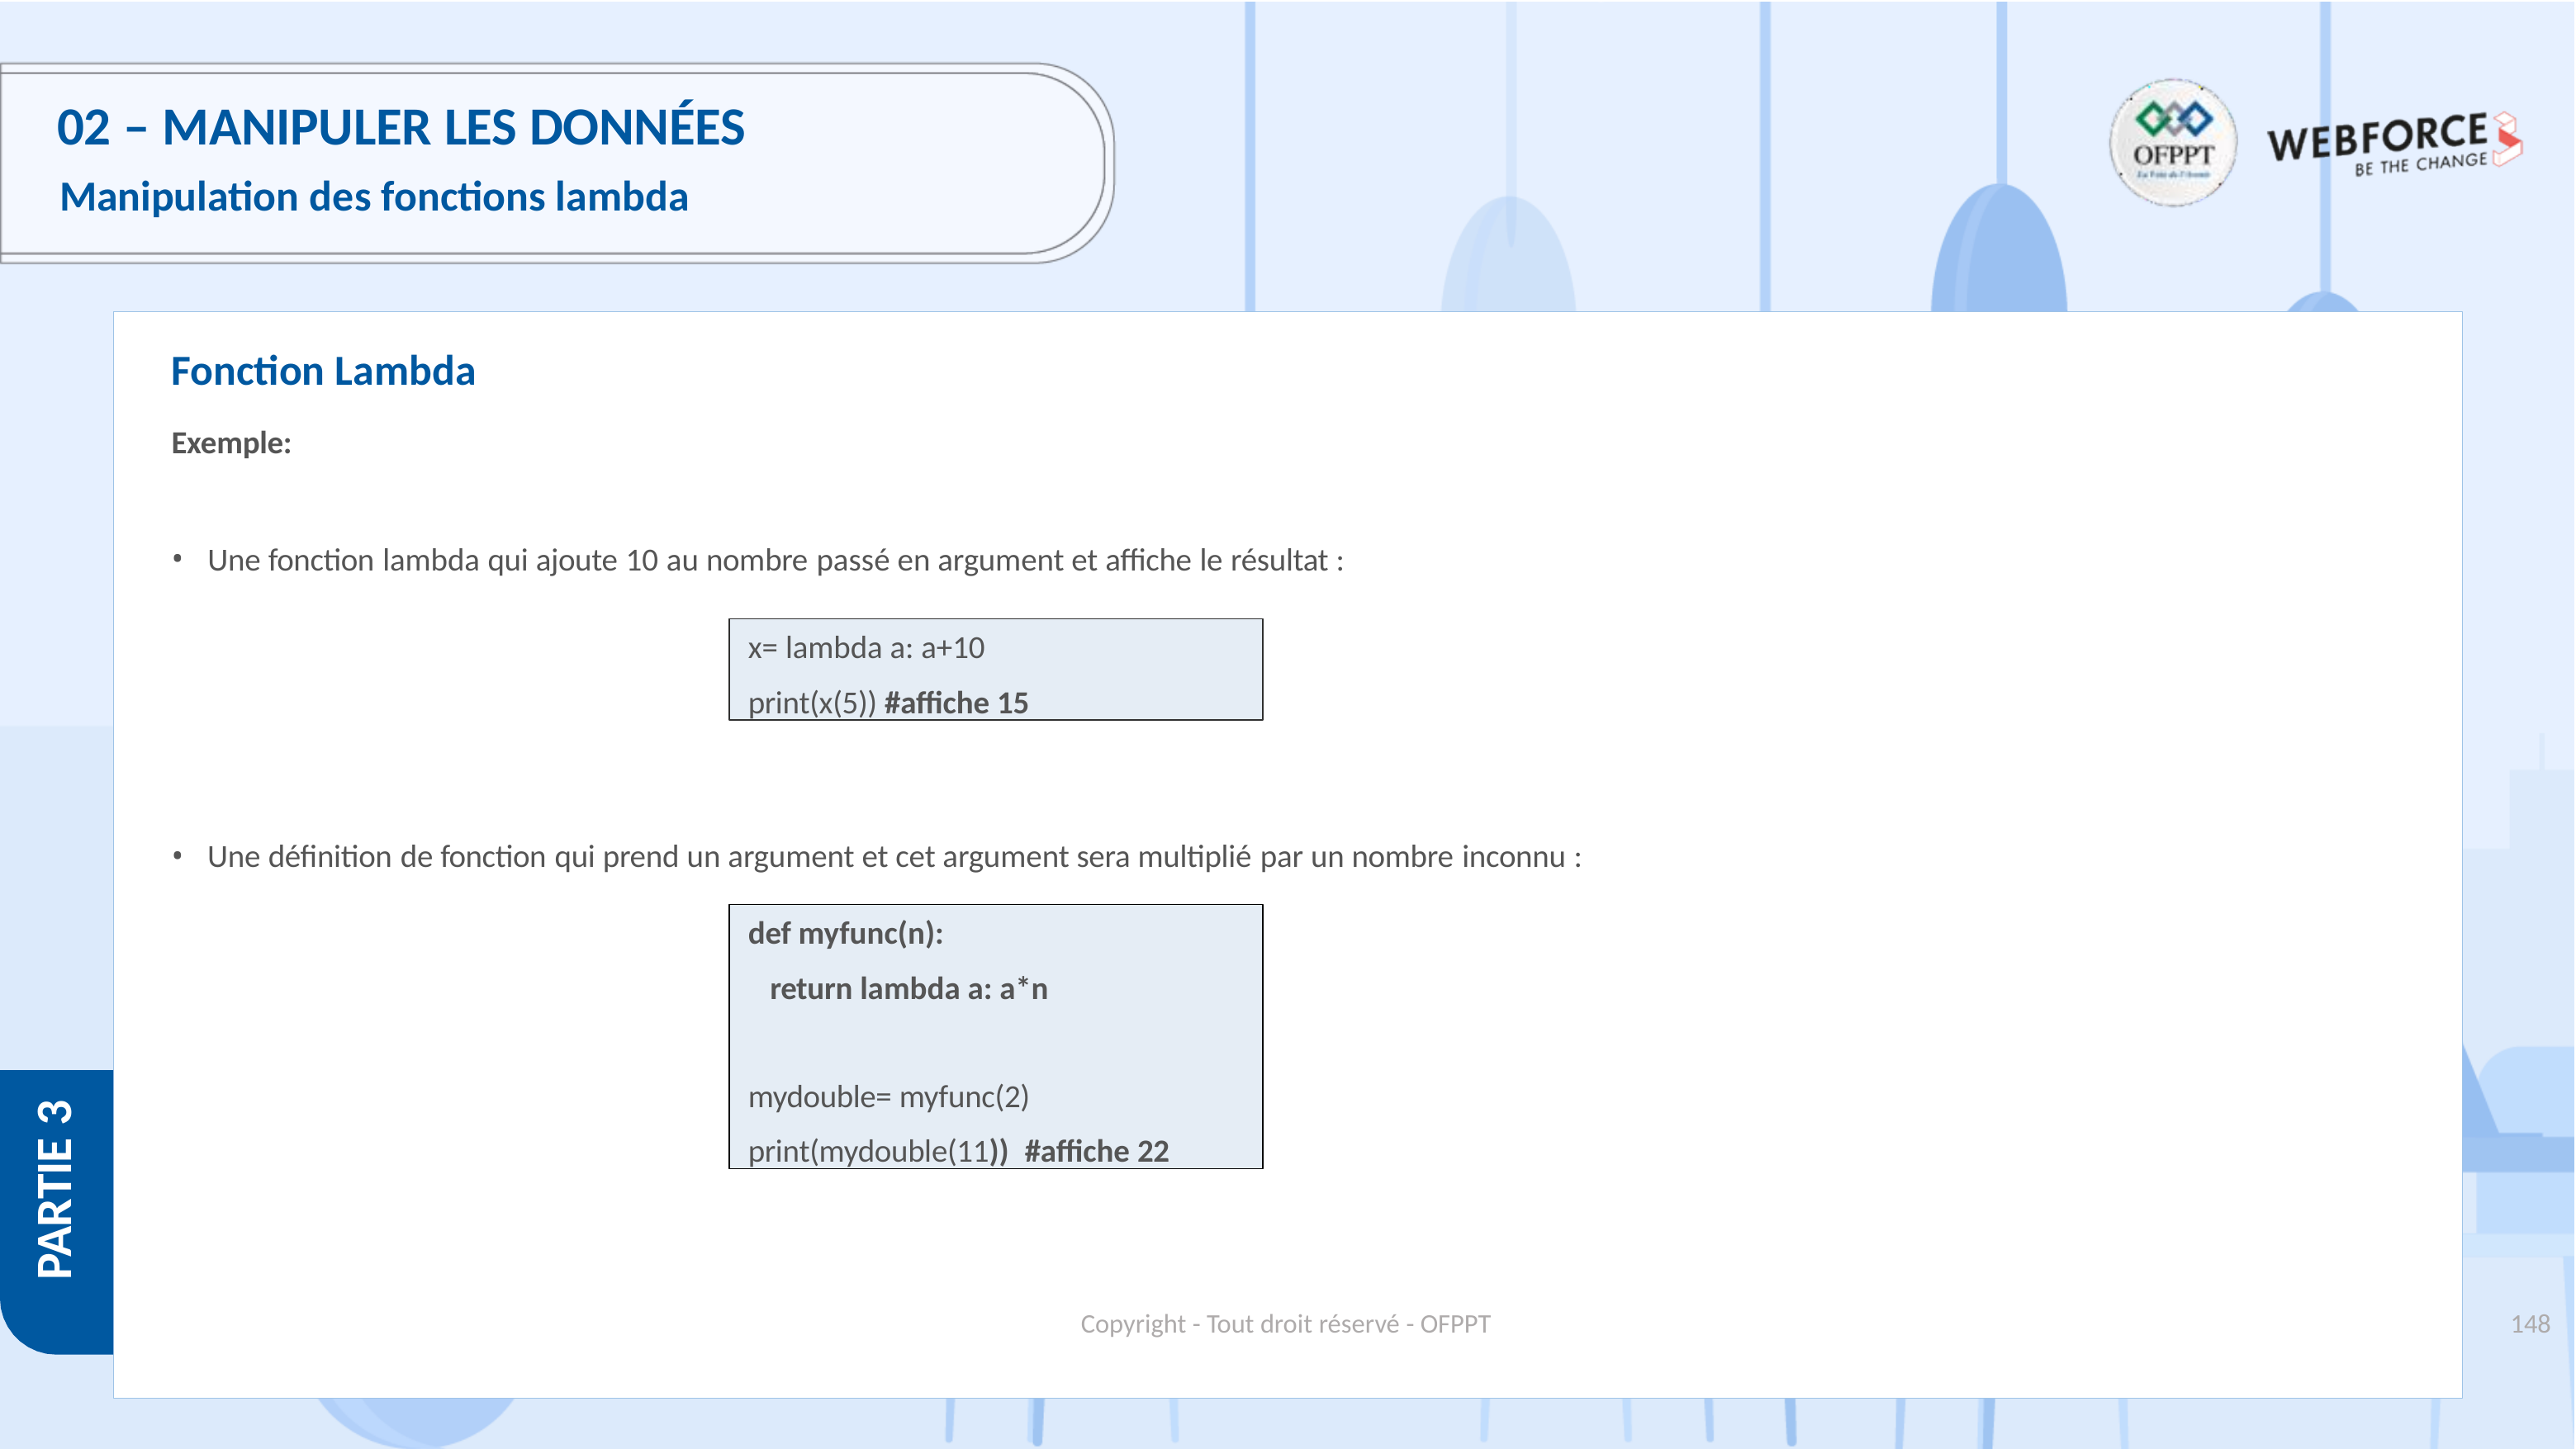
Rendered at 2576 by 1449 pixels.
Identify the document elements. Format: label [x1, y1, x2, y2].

picture [0, 1, 2575, 1449]
text_box [0, 310, 2465, 1399]
